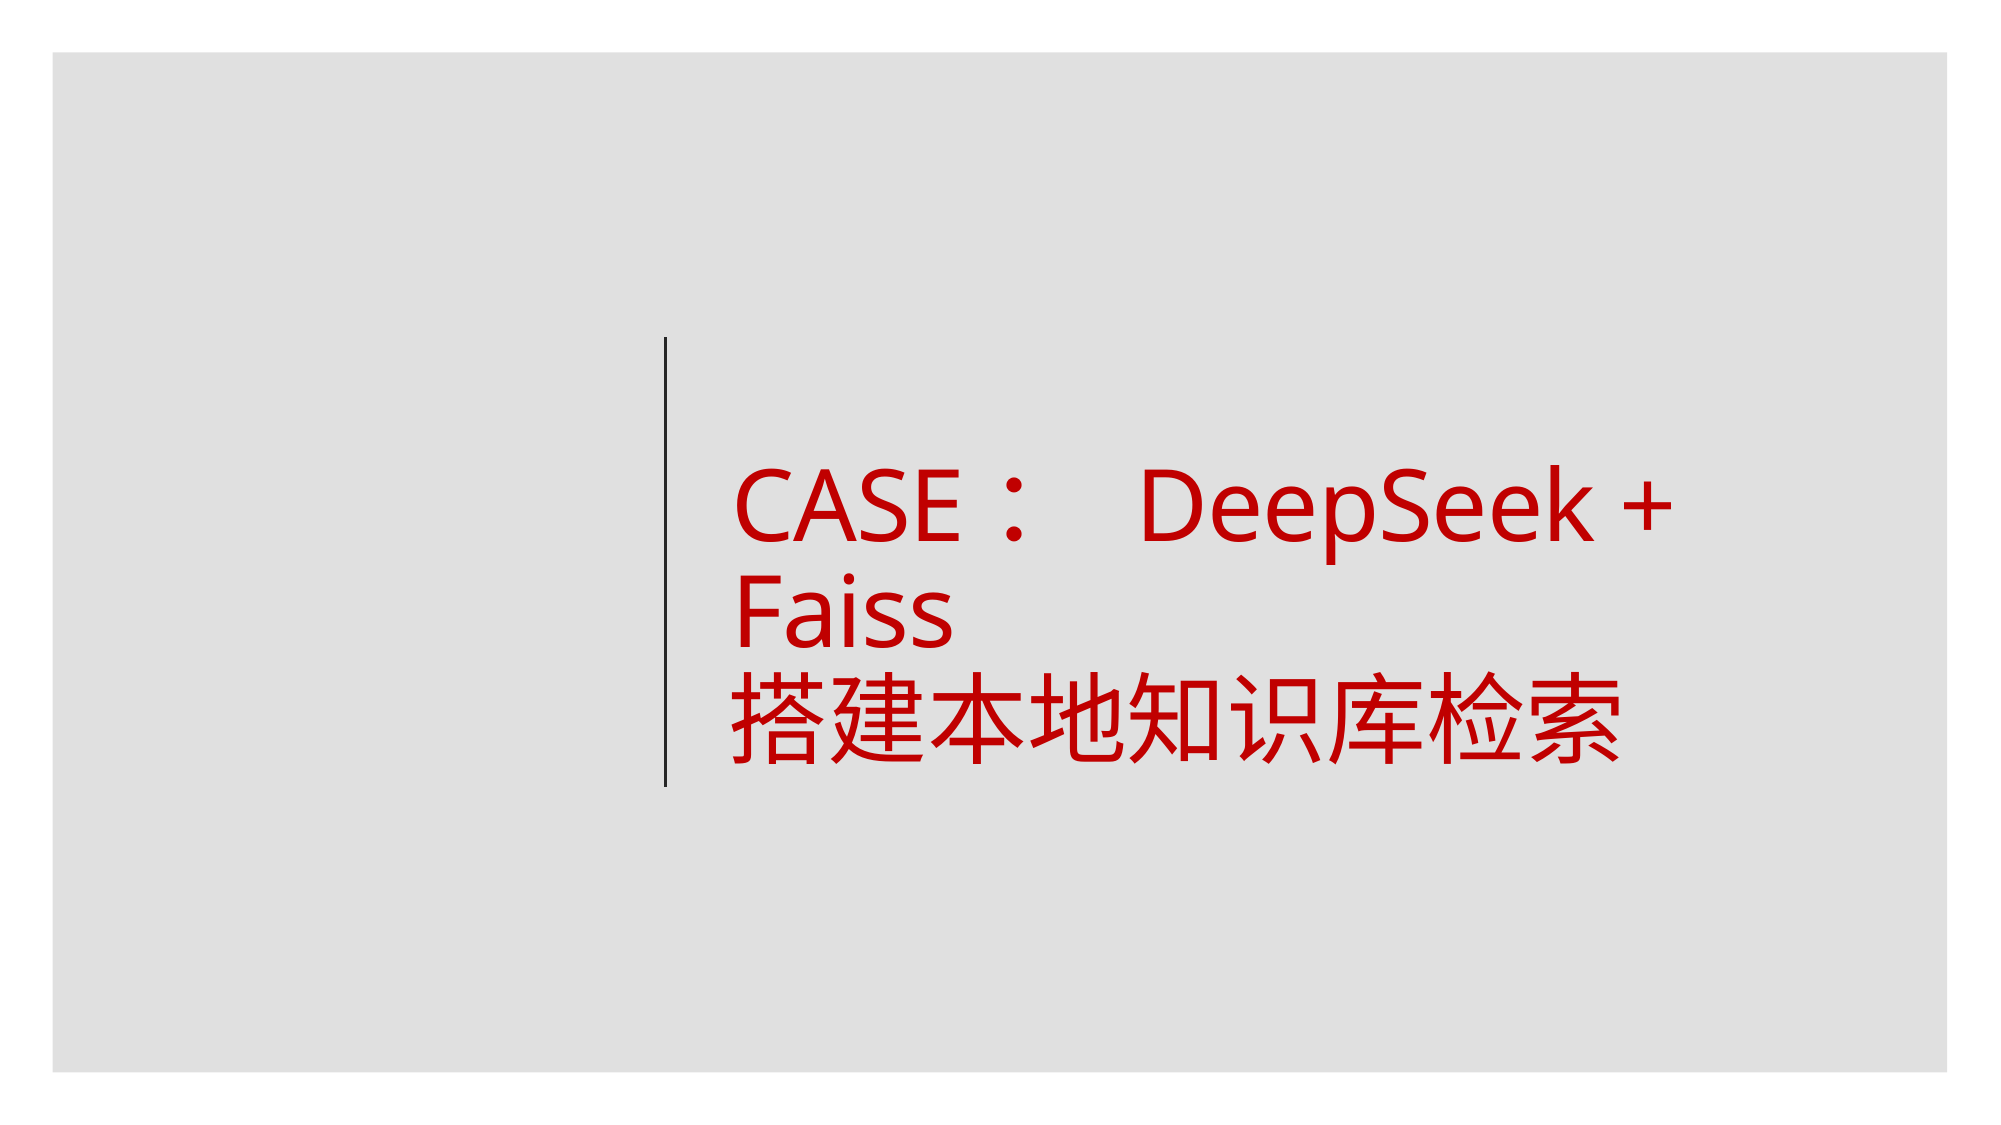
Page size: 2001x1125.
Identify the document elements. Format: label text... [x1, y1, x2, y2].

text_box CASE： DeepSeek + Faiss 搭建本地知识库检索 [725, 453, 1721, 673]
text_box [52, 52, 1948, 1073]
